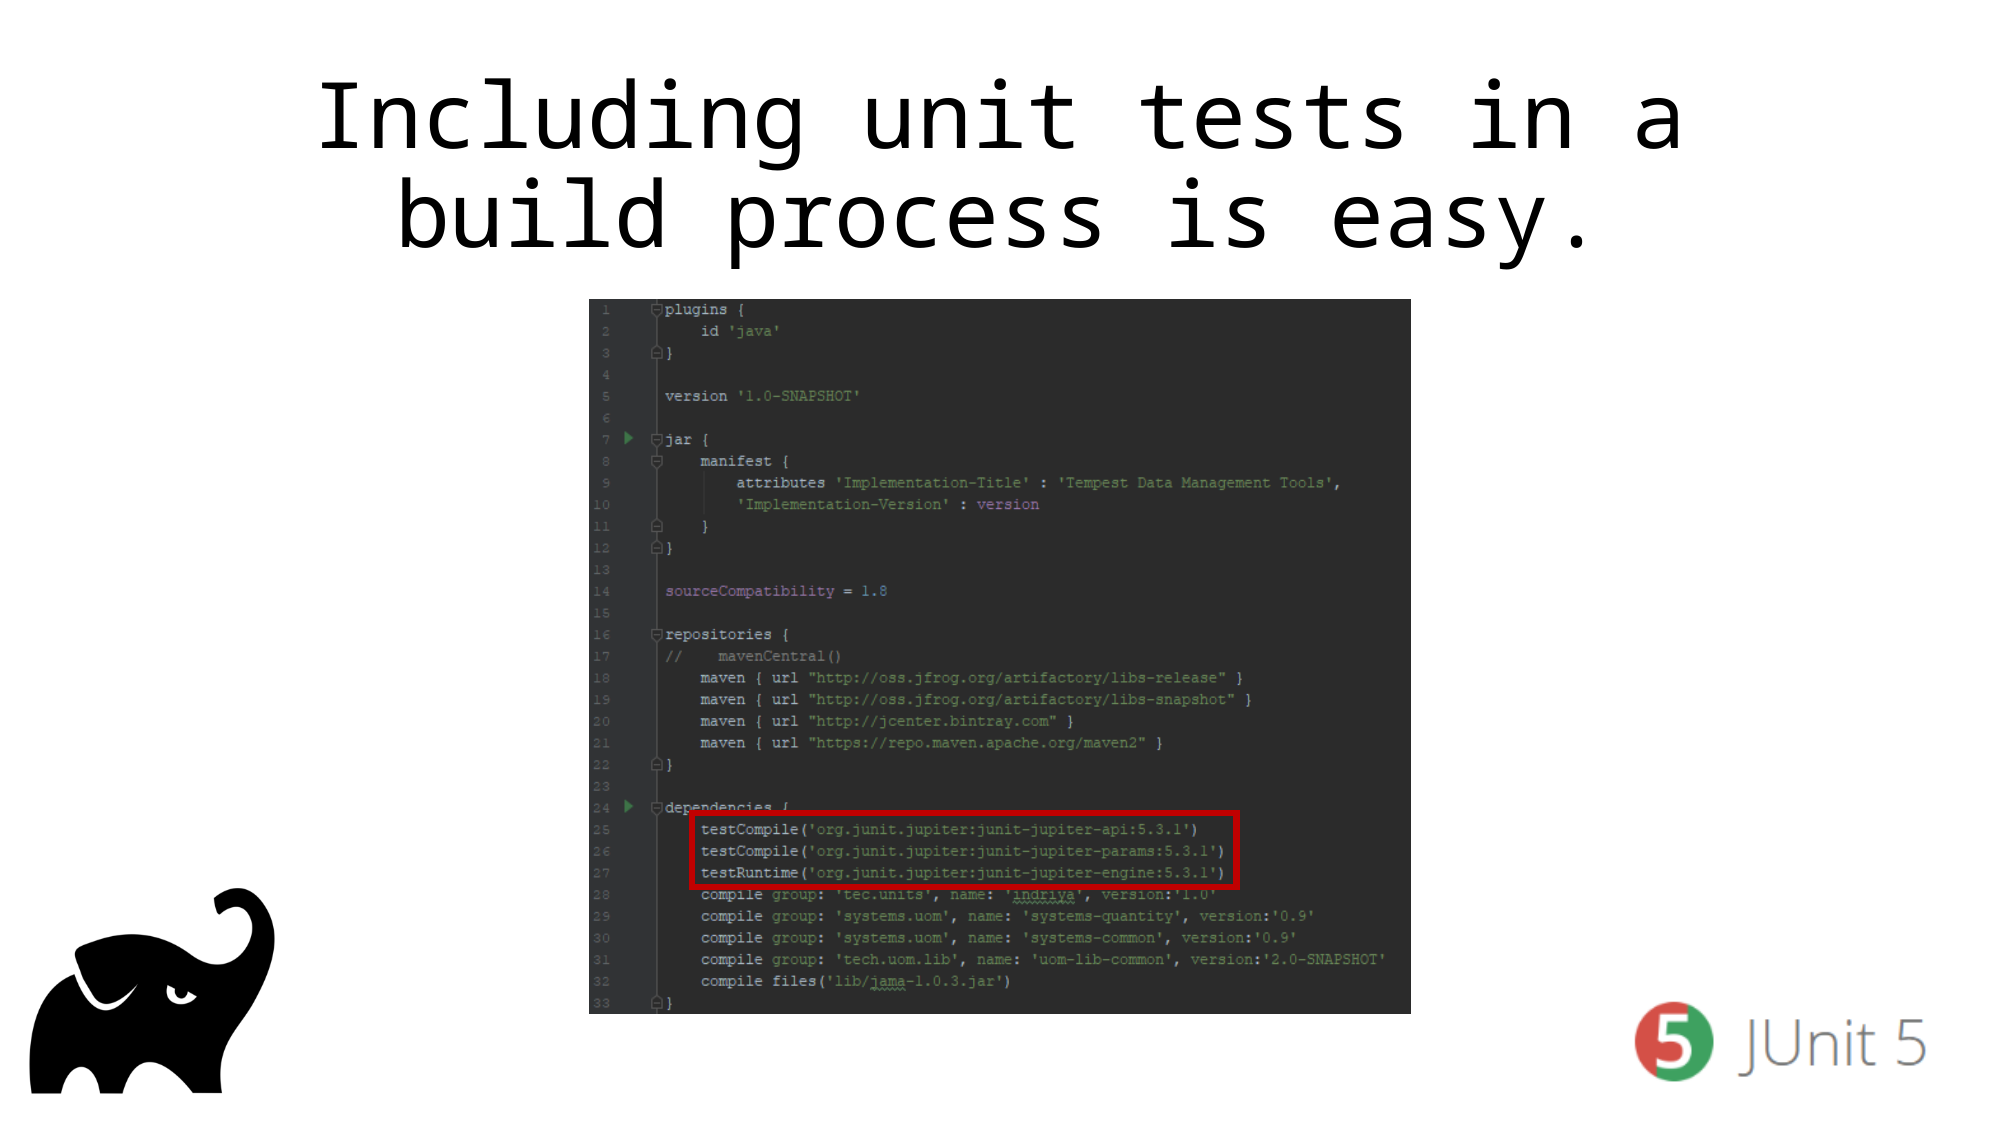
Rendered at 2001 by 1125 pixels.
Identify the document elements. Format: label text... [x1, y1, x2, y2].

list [588, 299, 1411, 1014]
picture [24, 843, 280, 1099]
picture [1629, 999, 1935, 1088]
title Including unit tests in a build process is easy. [137, 59, 1863, 278]
